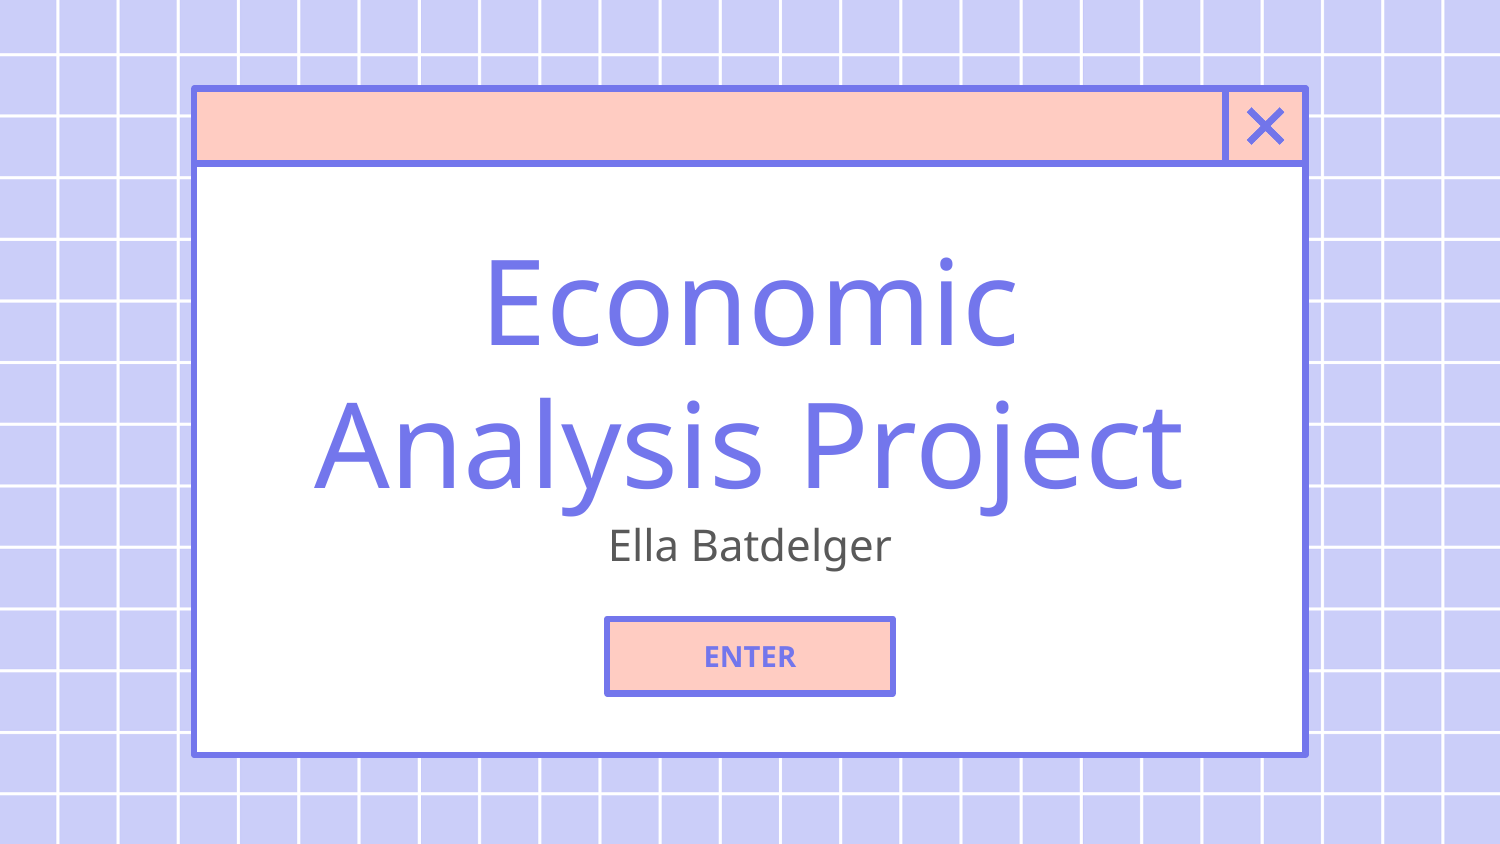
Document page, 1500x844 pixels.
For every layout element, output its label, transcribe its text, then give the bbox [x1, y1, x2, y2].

subtitle Ella Batdelger [270, 496, 1230, 592]
text_box ENTER [607, 618, 893, 694]
title Economic Analysis Project [270, 201, 1230, 496]
picture [0, 0, 1500, 844]
